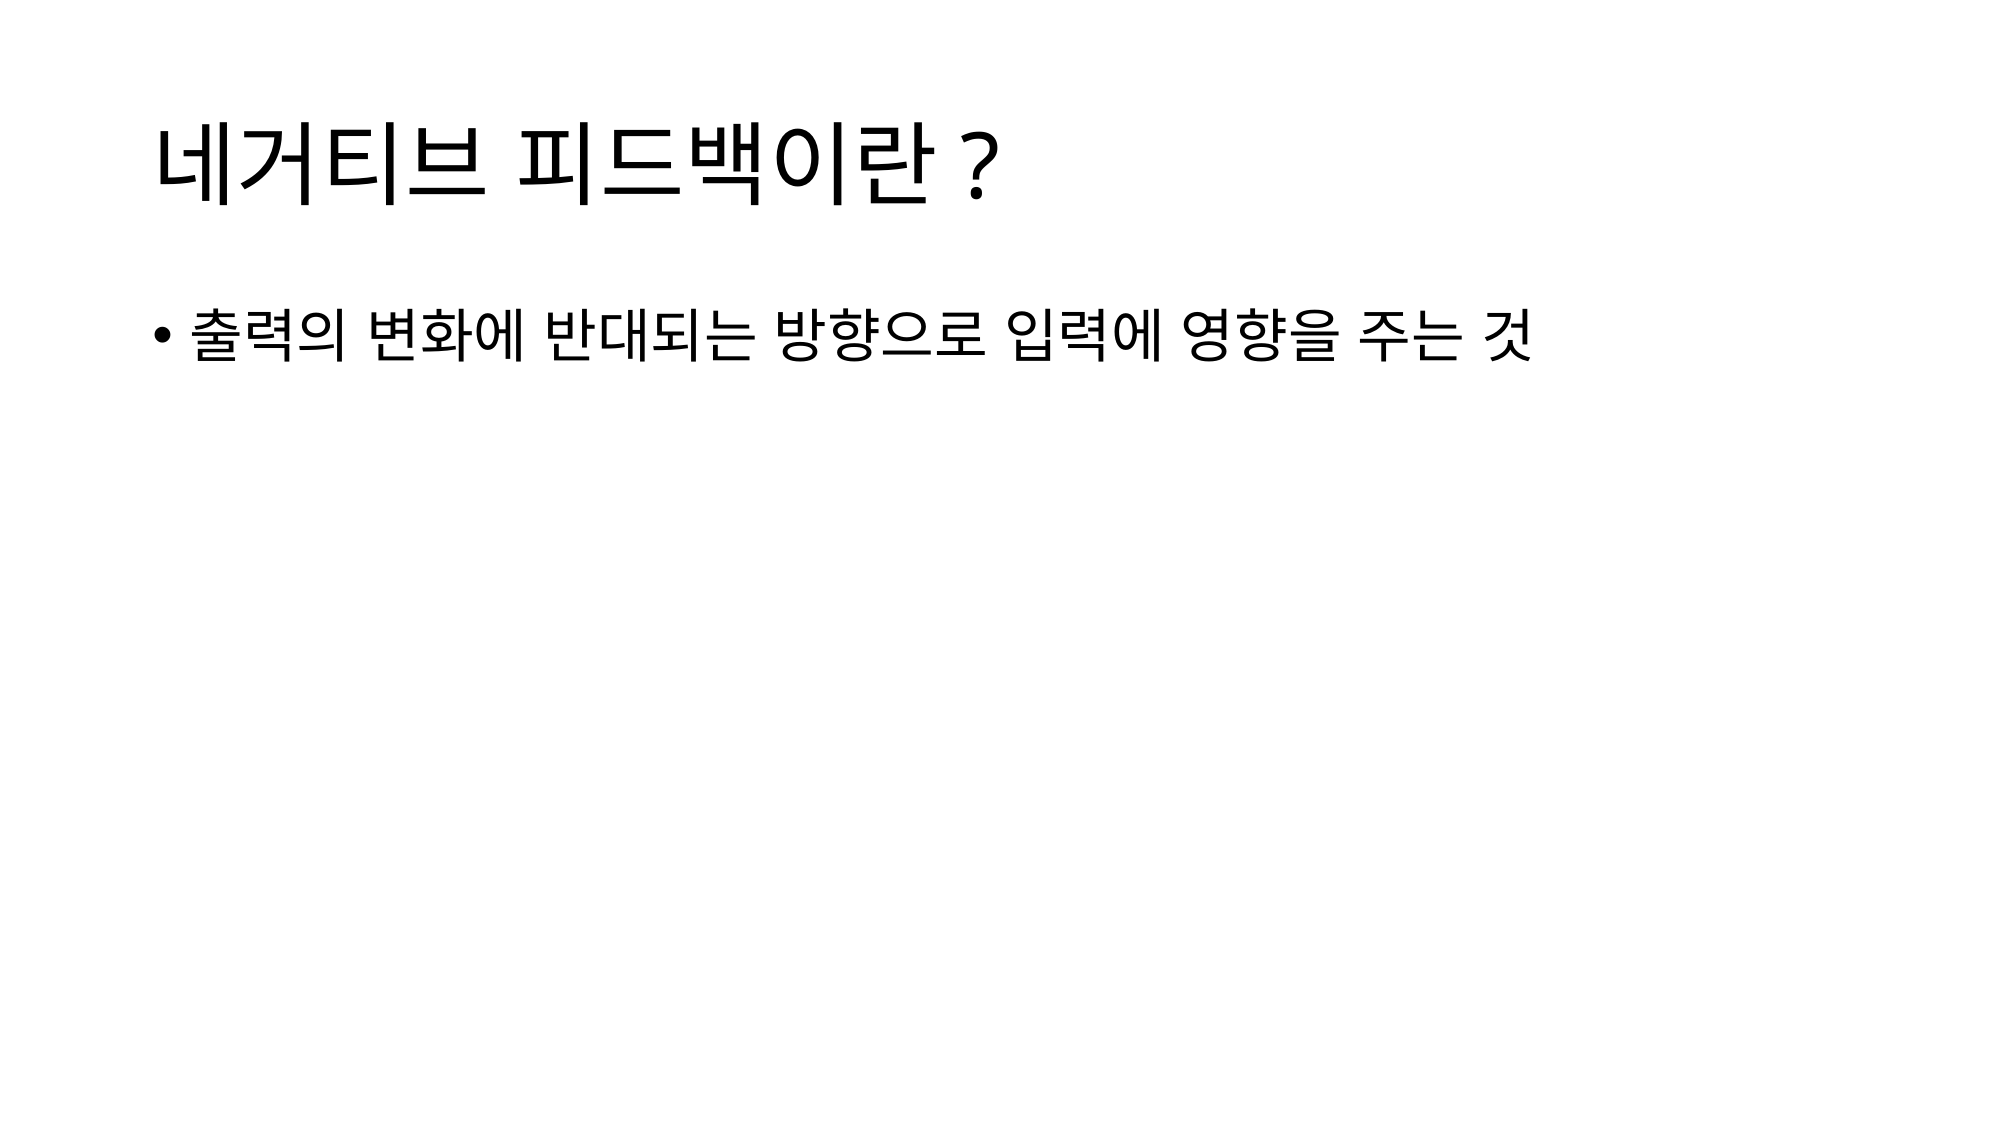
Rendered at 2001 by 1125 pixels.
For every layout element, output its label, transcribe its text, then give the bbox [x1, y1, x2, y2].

list 출력의 변화에 반대되는 방향으로 입력에 영향을 주는 것 [137, 299, 1863, 1014]
title 네거티브 피드백이란? [137, 59, 1863, 278]
